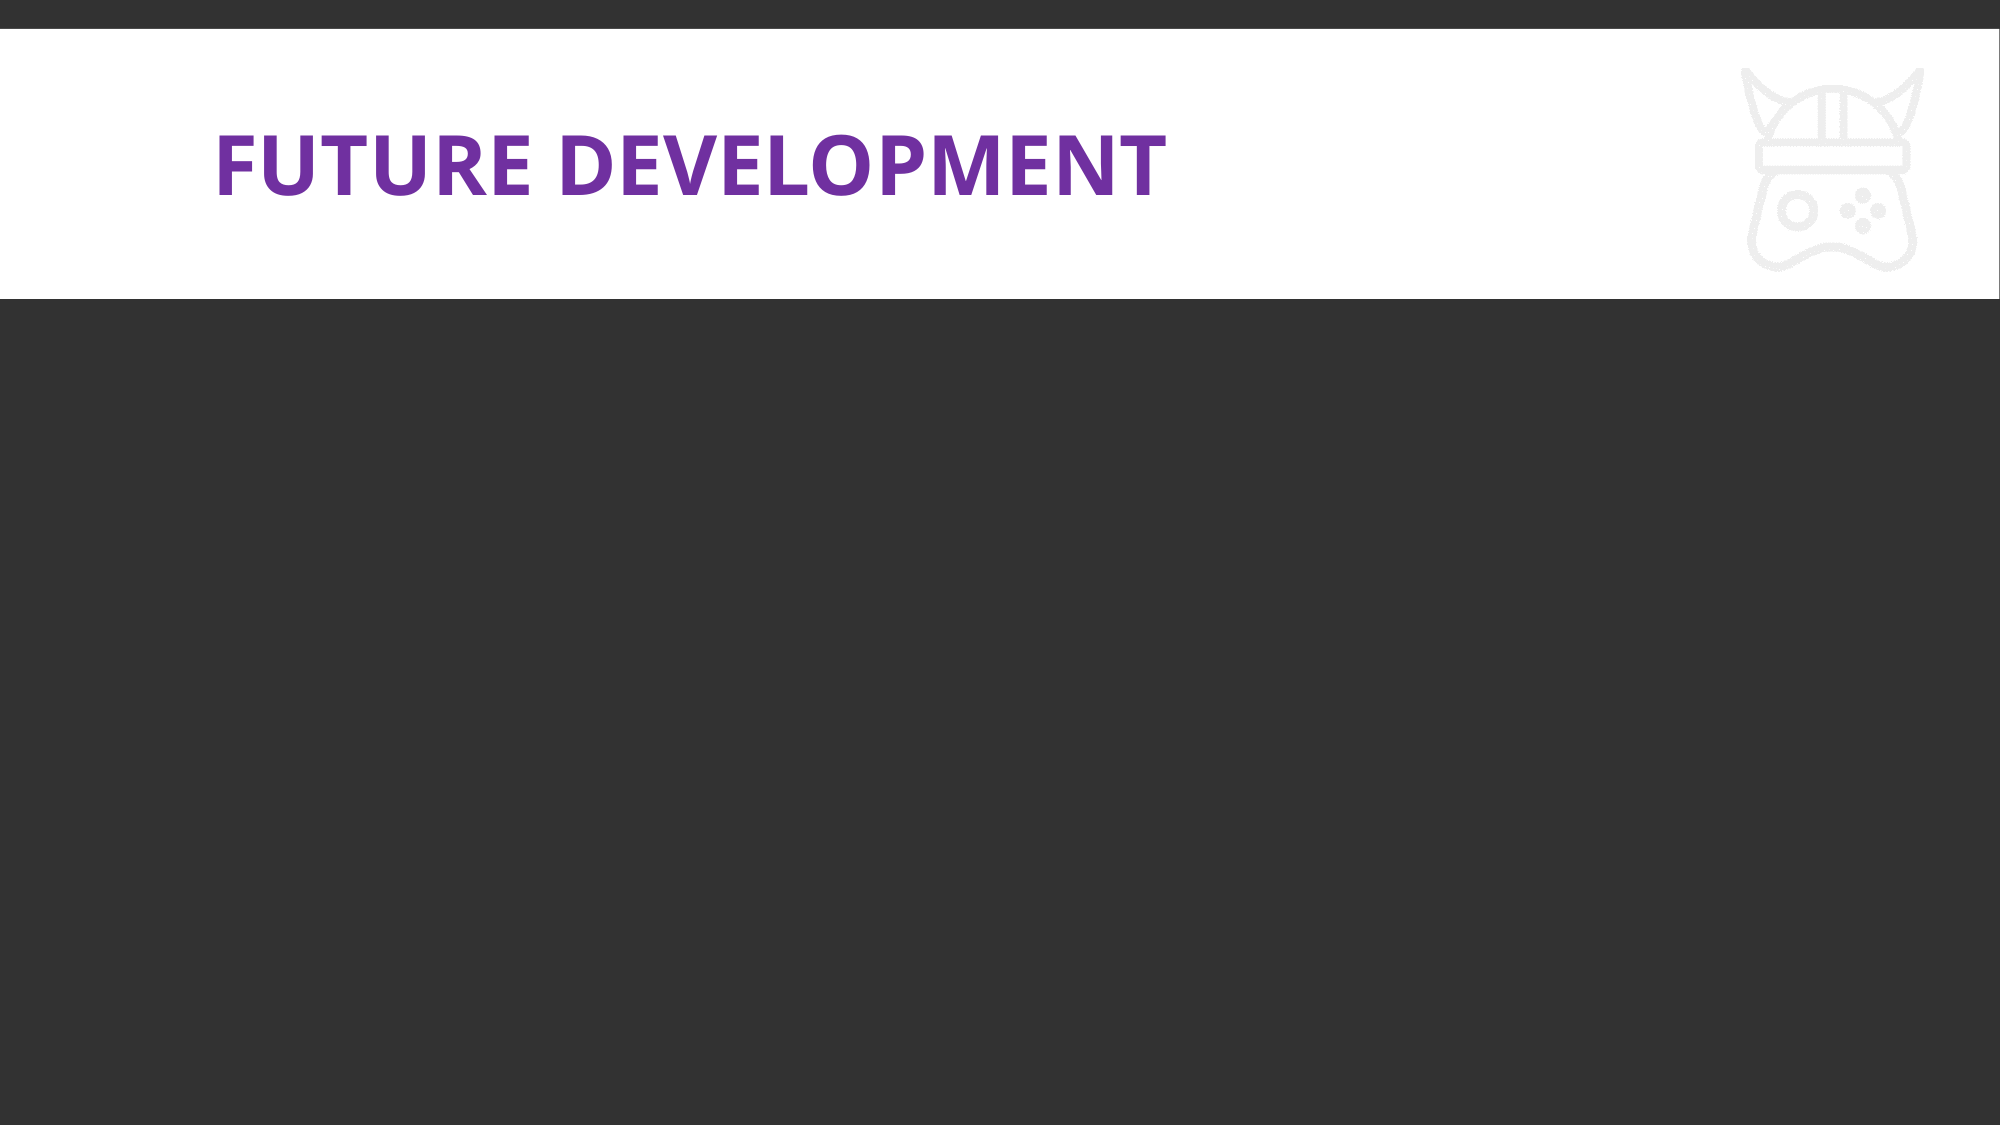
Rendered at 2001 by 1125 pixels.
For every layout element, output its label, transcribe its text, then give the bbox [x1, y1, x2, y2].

picture [1731, 67, 1928, 274]
title Future Development [197, 46, 1803, 295]
